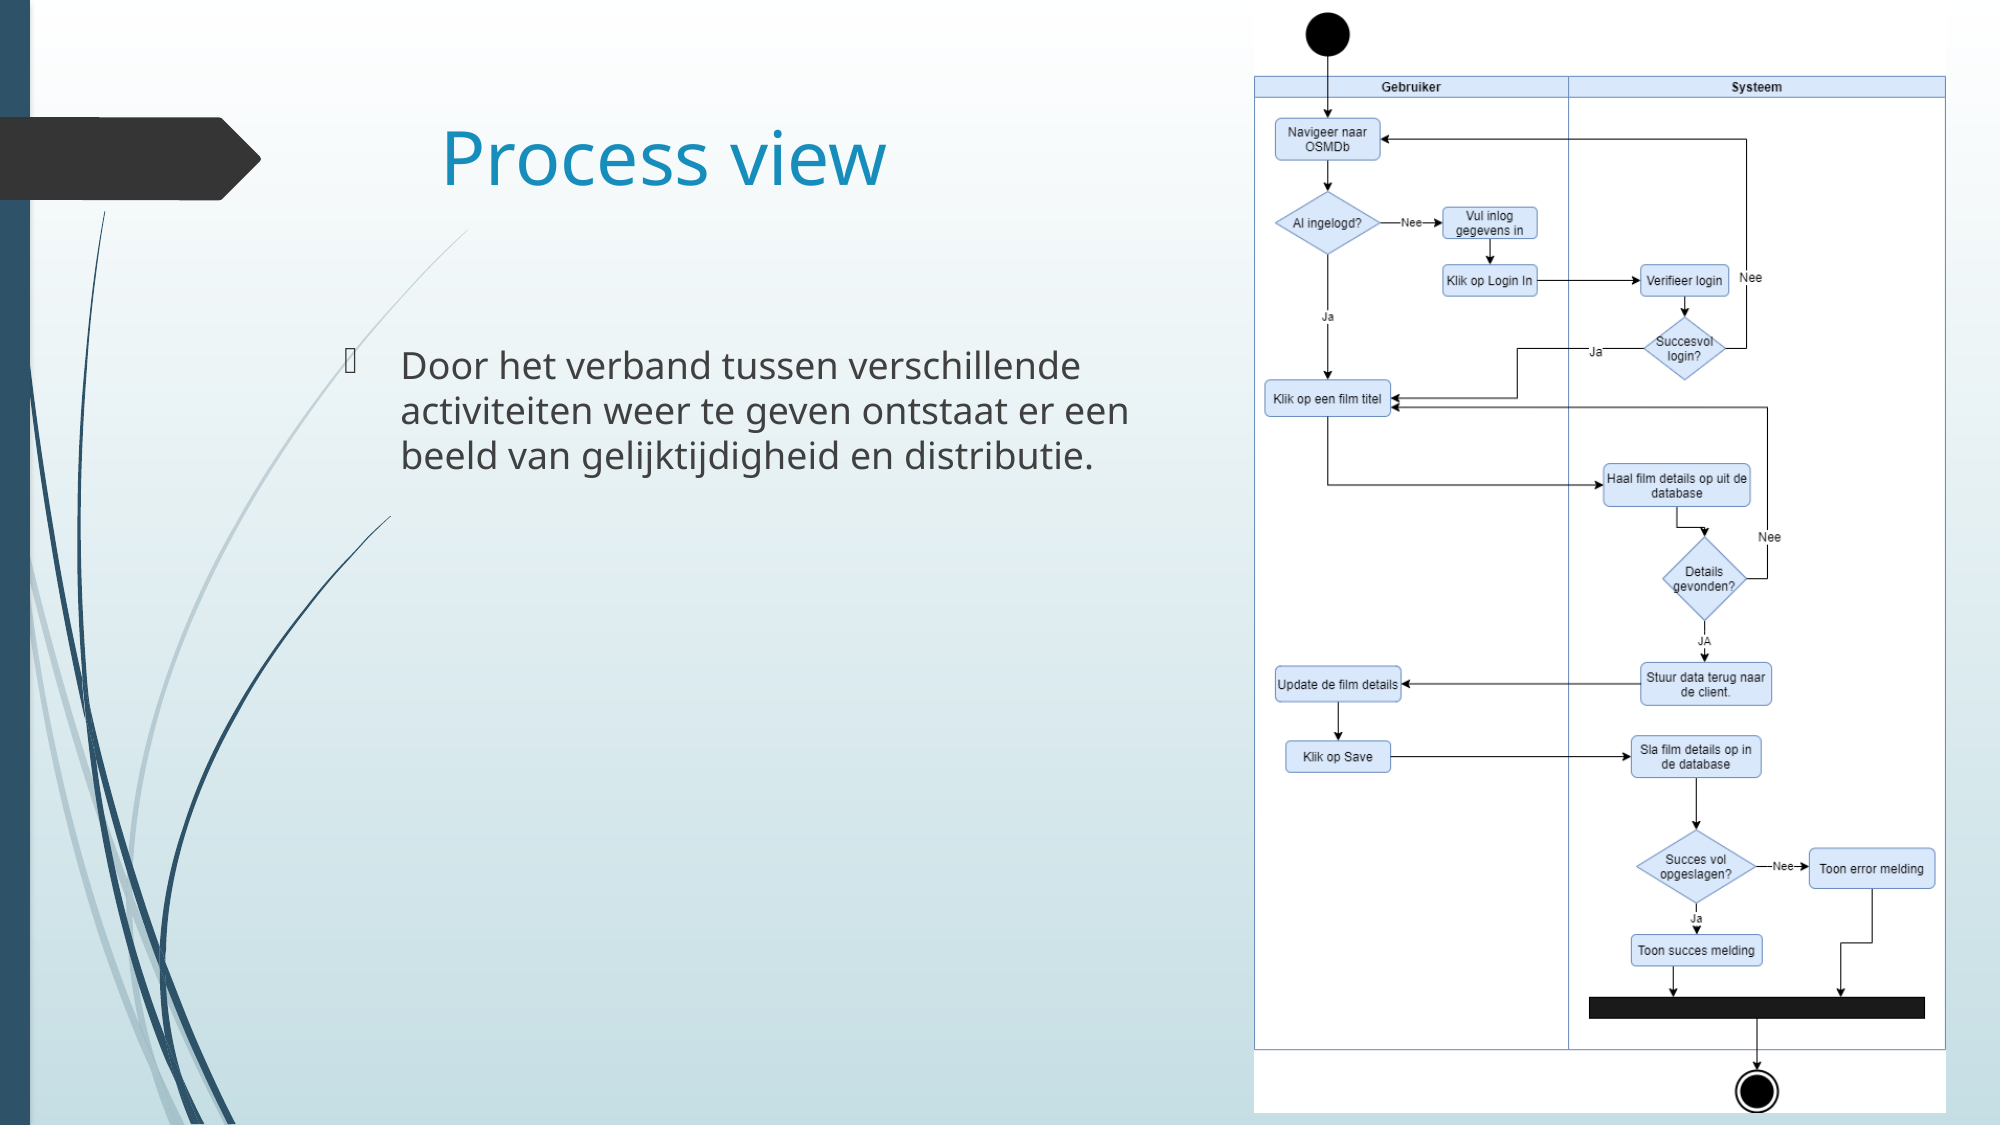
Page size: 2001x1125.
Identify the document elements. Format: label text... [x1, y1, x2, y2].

title Process view [425, 102, 1186, 313]
list Door het verband tussen verschillende activiteiten weer te geven ontstaat er een beeld van gelijktijdigheid en distributie. [329, 334, 1186, 970]
picture [1254, 11, 1946, 1113]
